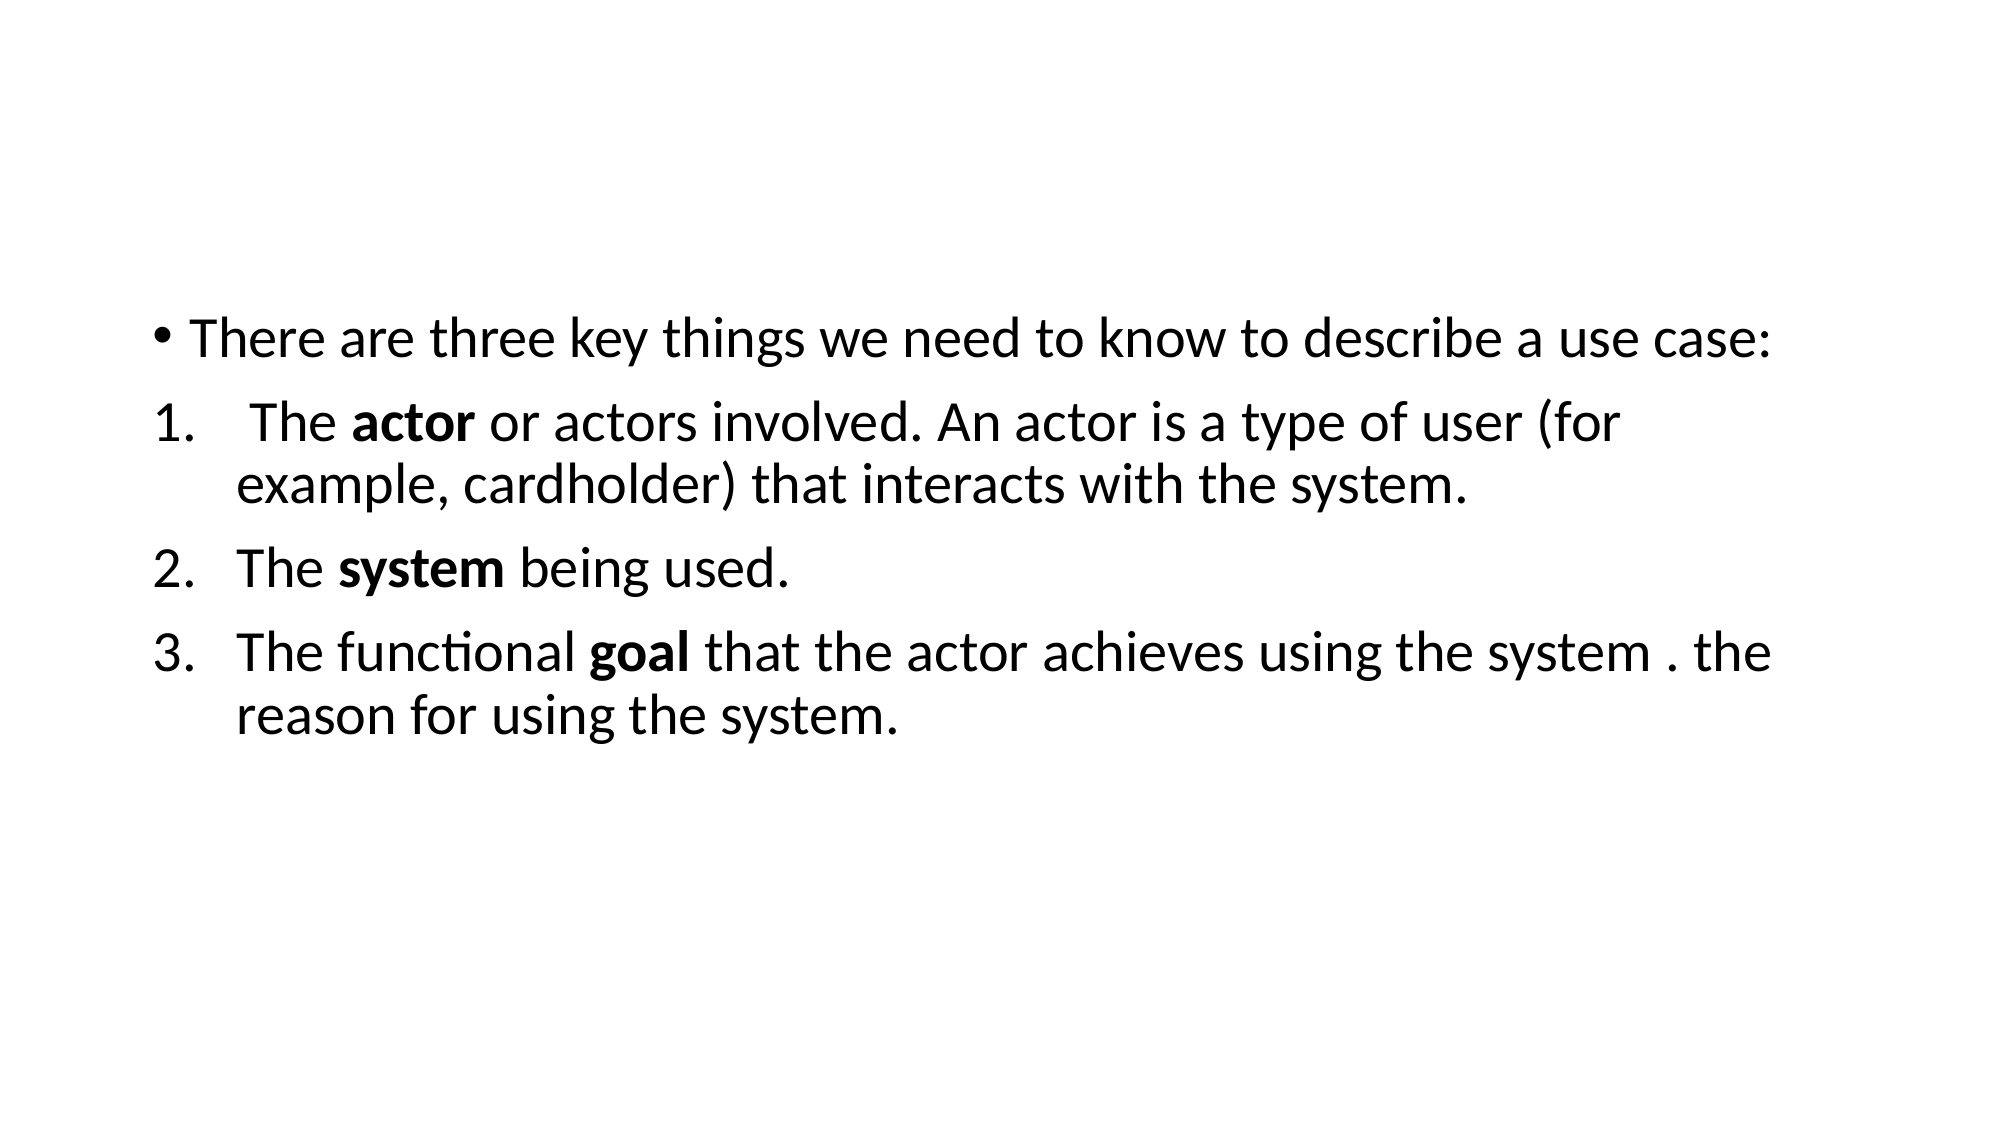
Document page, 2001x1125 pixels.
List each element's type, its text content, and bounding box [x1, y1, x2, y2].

list There are three key things we need to know to describe a use case: The actor or actors involved. An actor is a type of user (for example, cardholder) that interacts with the system. The system being used. The functional goal that the actor achieves using the system . the reason for using the system. [137, 299, 1863, 1014]
